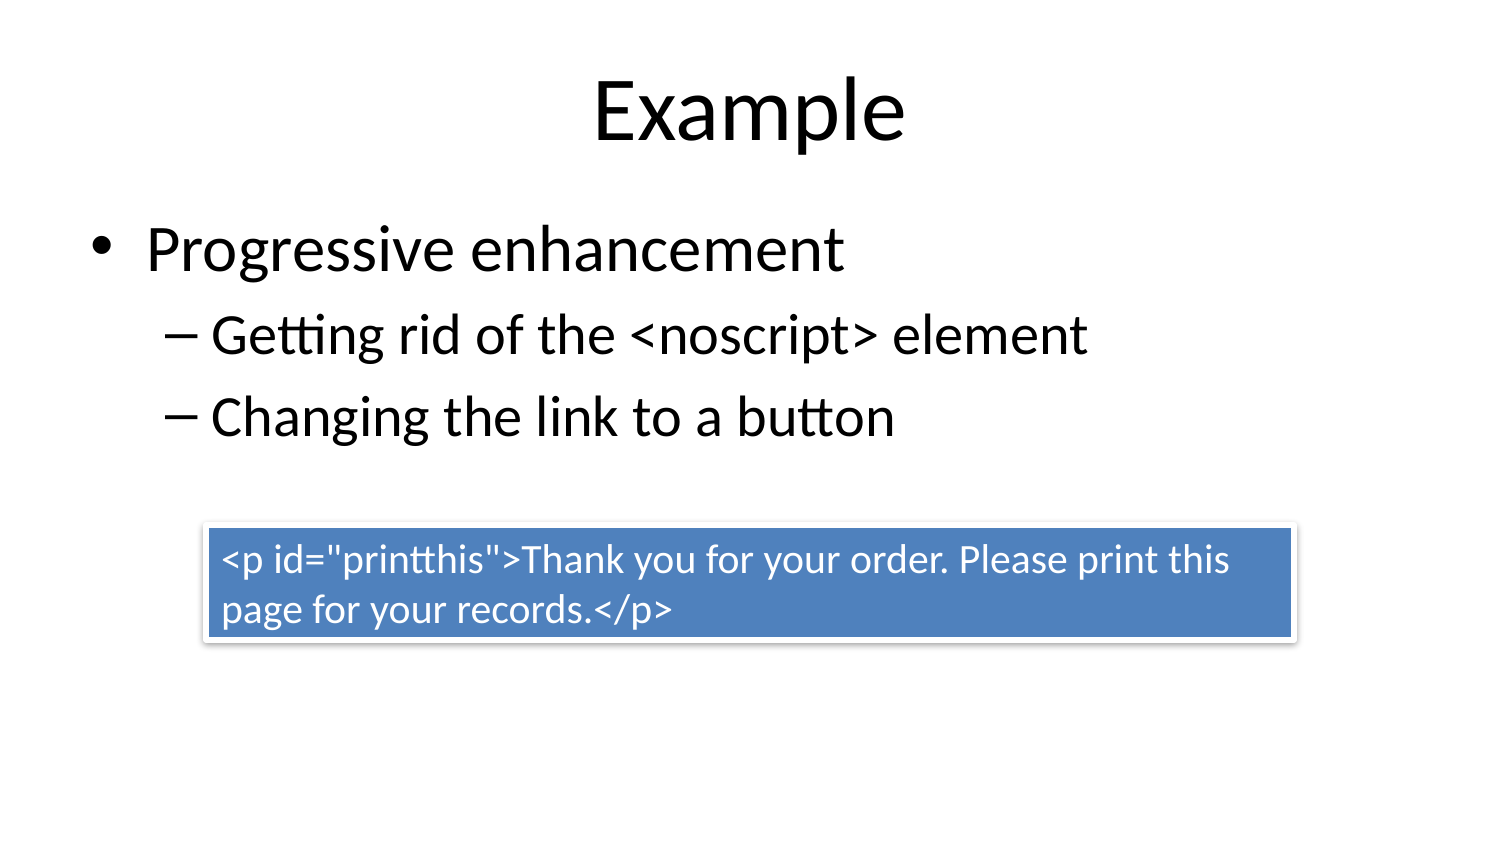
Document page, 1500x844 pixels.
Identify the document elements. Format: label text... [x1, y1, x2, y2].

title Example [75, 33, 1425, 175]
list Progressive enhancement Getting rid of the <noscript> element Changing the link to a button [75, 196, 1425, 754]
text_box <p id="printthis">Thank you for your order. Please print this page for your records.</p> [203, 522, 1297, 643]
